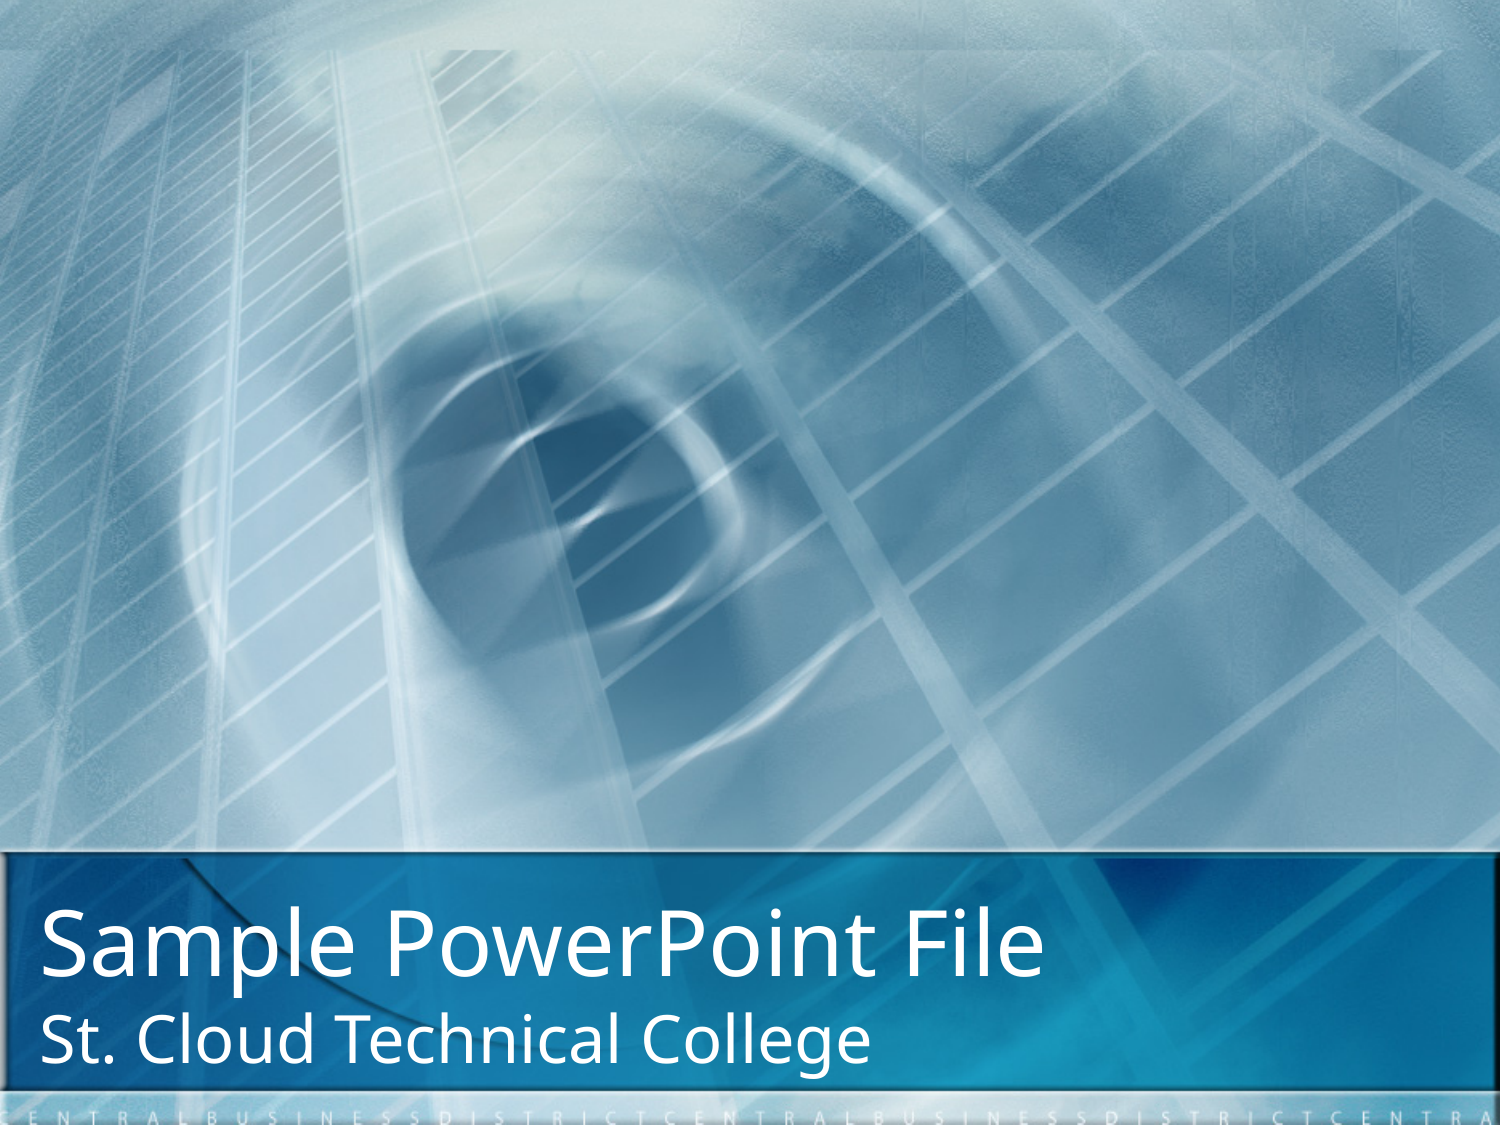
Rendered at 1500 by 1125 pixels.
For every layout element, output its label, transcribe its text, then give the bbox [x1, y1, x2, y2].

picture [0, 0, 1500, 1125]
text_box Sample PowerPoint File [24, 852, 1250, 1002]
text_box St. Cloud Technical College [24, 989, 1075, 1113]
